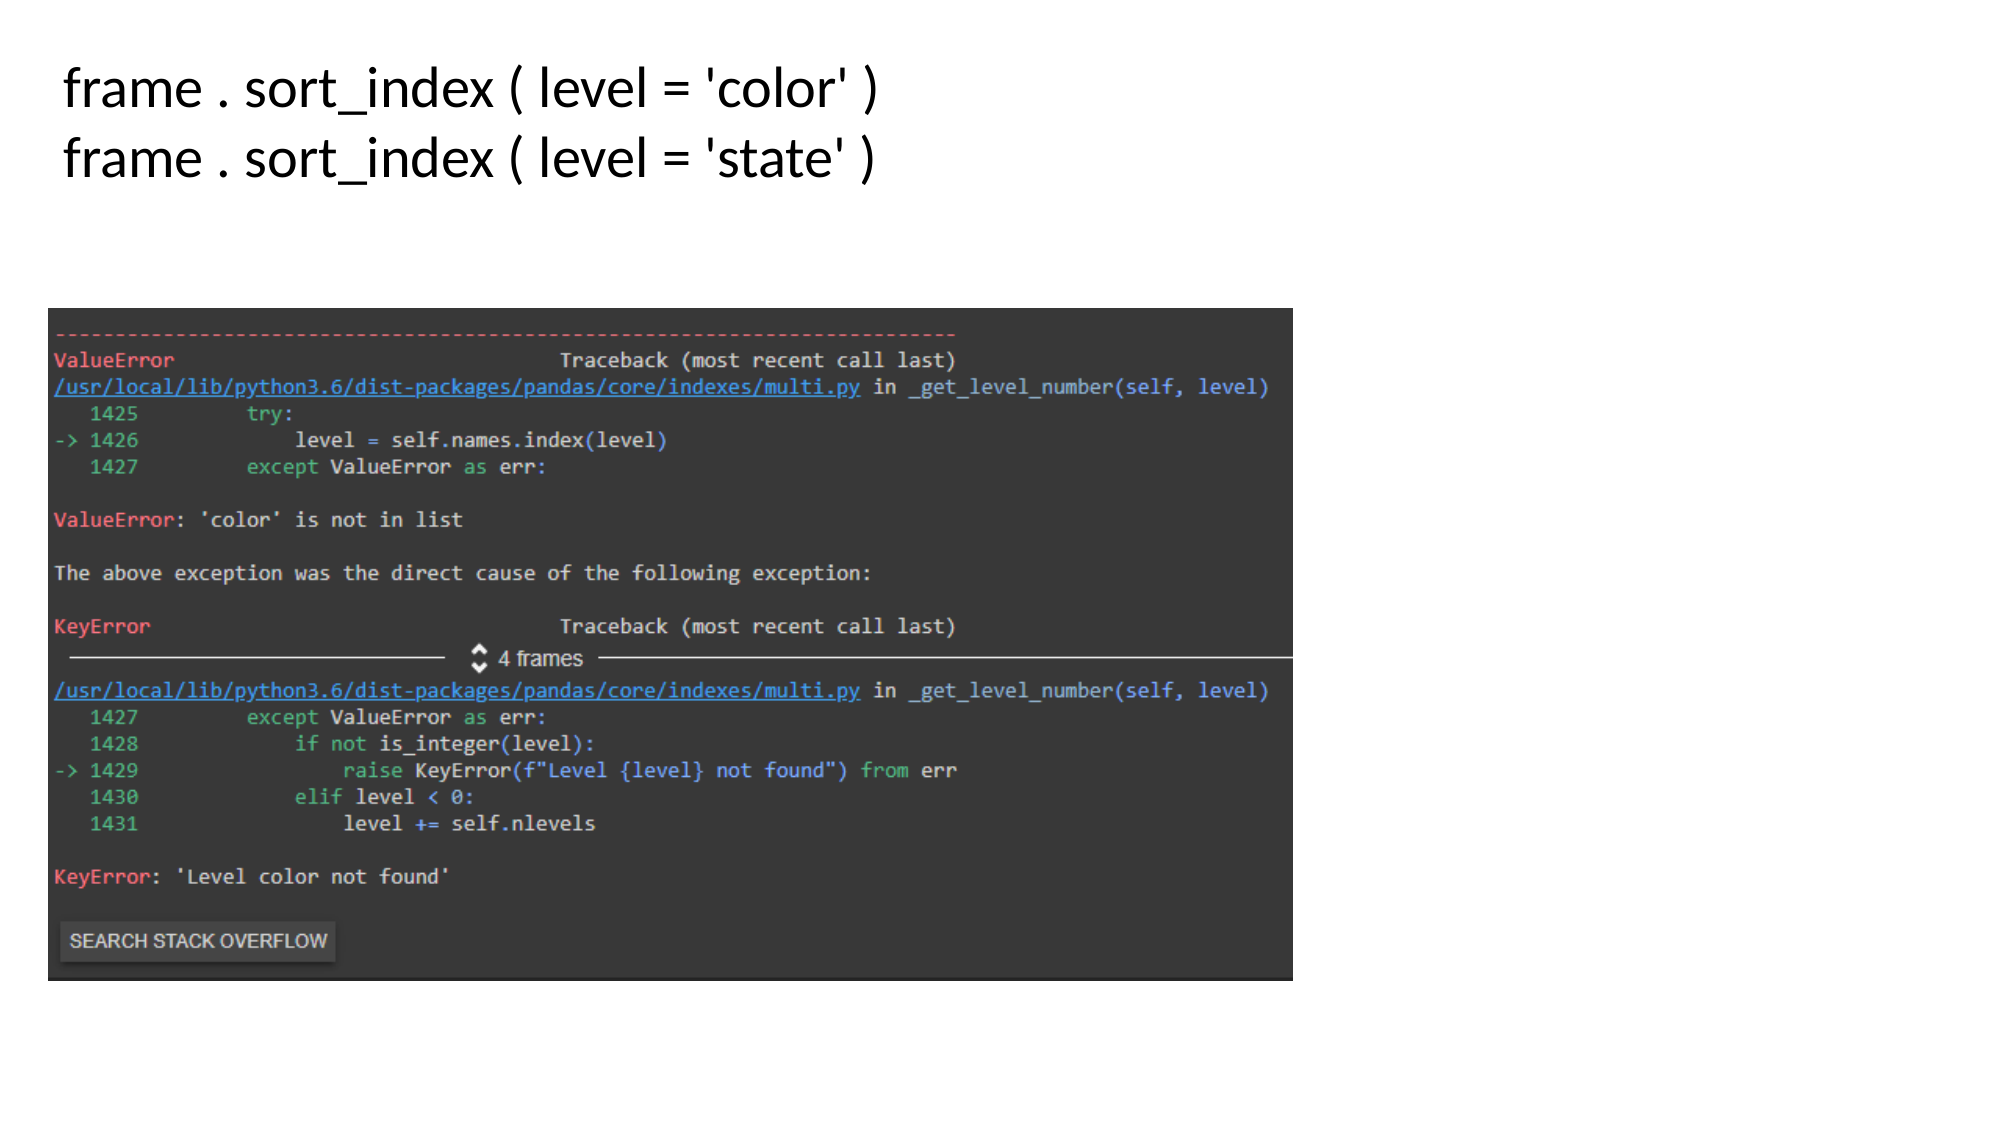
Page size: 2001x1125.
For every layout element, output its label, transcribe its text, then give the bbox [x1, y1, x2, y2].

text_box frame . sort_index ( level = 'color' ) frame . sort_index ( level = 'state' ) [48, 41, 1335, 197]
picture [48, 308, 1293, 981]
